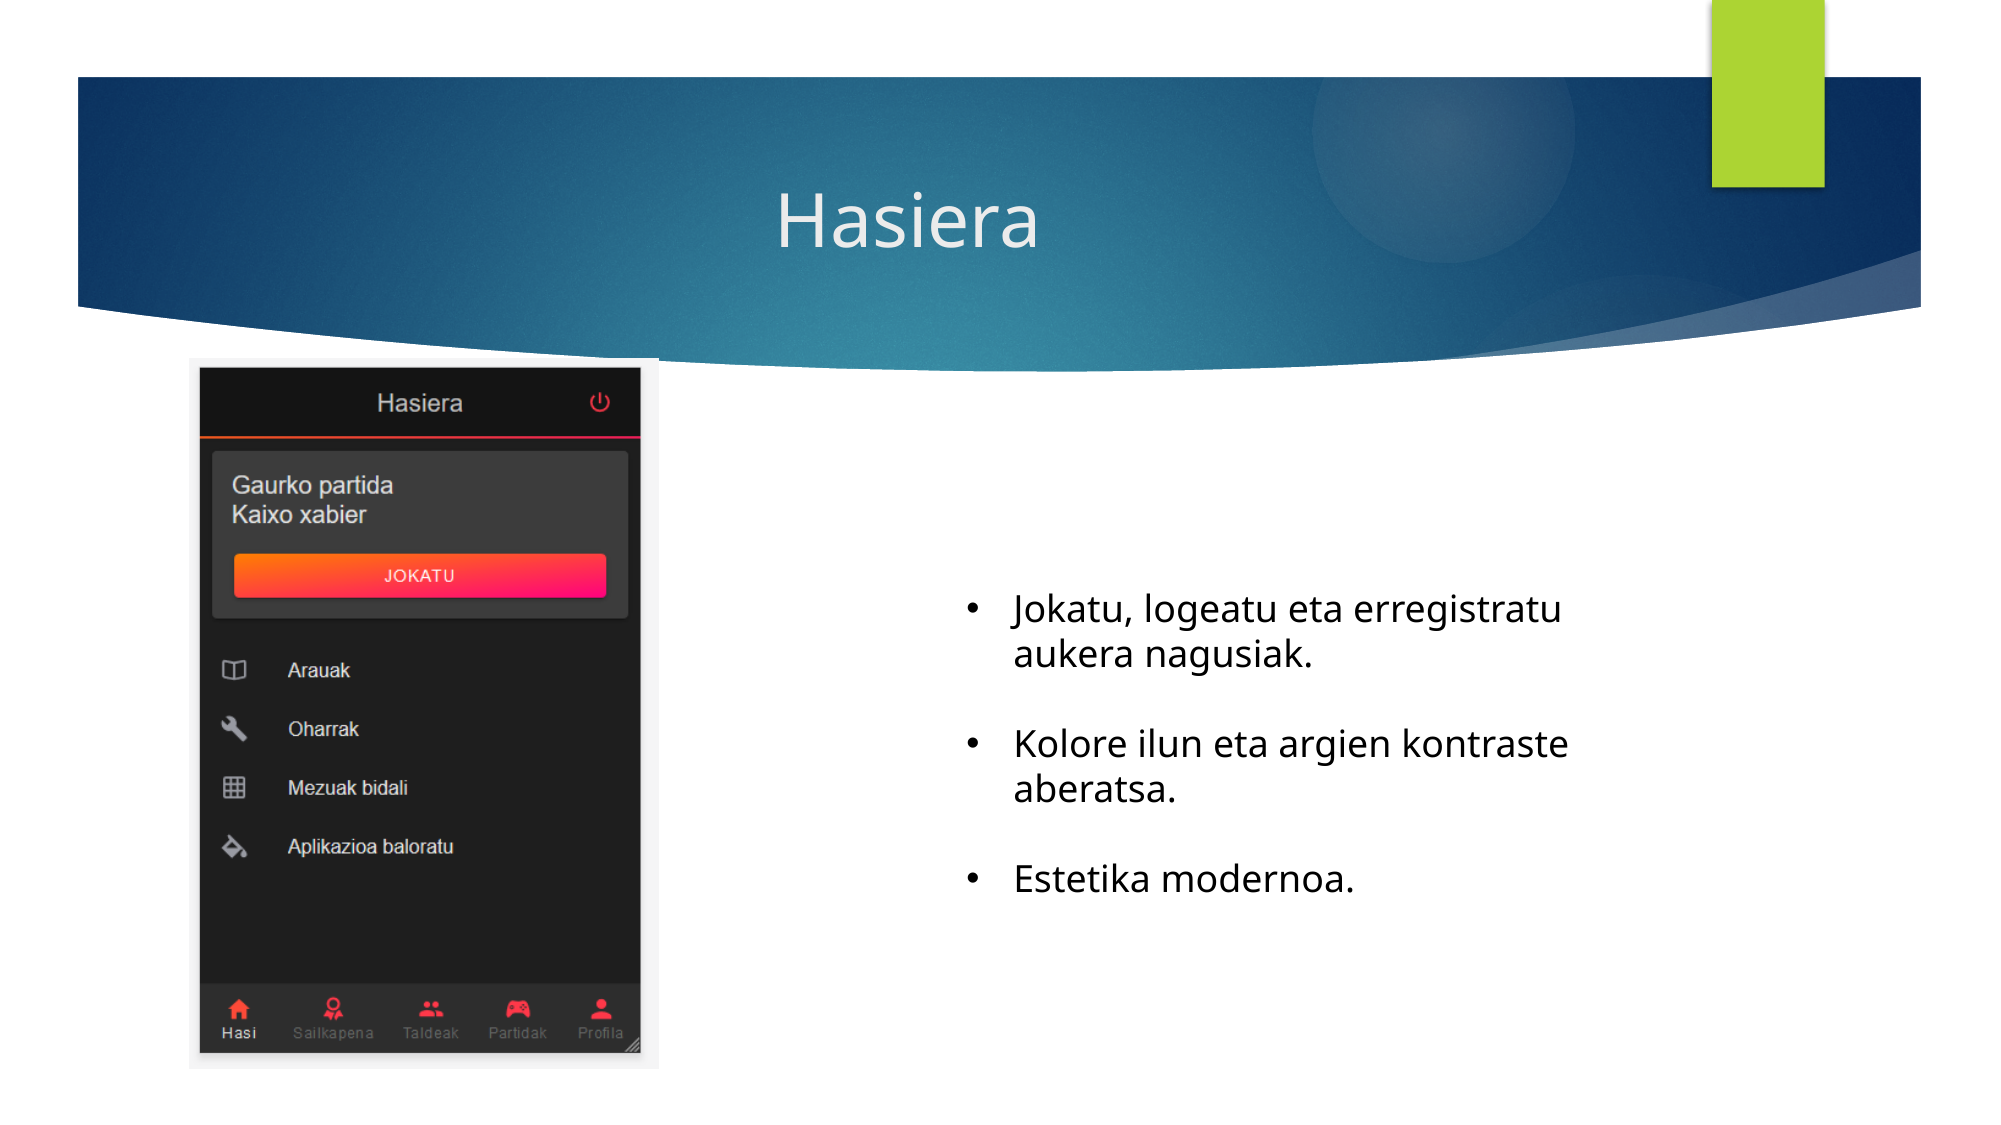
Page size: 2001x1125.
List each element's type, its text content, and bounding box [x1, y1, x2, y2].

text_box Jokatu, logeatu eta erregistratu aukera nagusiak. Kolore ilun eta argien kontraste aberatsa. Estetika modernoa. [951, 577, 1627, 907]
title Hasiera [189, 159, 1627, 276]
picture [189, 357, 659, 1069]
